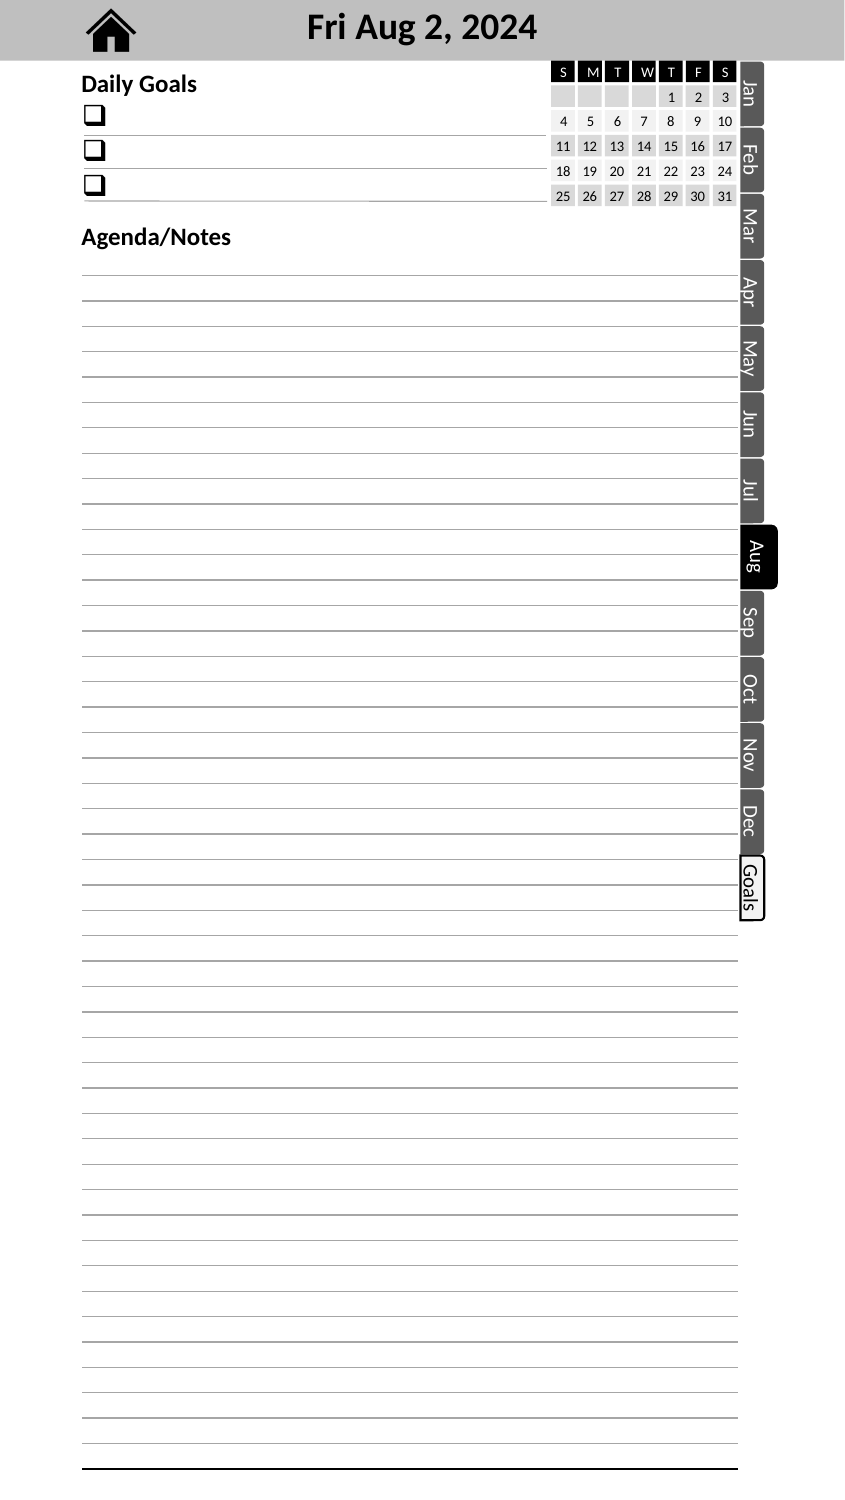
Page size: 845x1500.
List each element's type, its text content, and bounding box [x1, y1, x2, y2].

picture [82, 1, 140, 59]
list Fri Aug 2, 2024 [190, 0, 655, 61]
